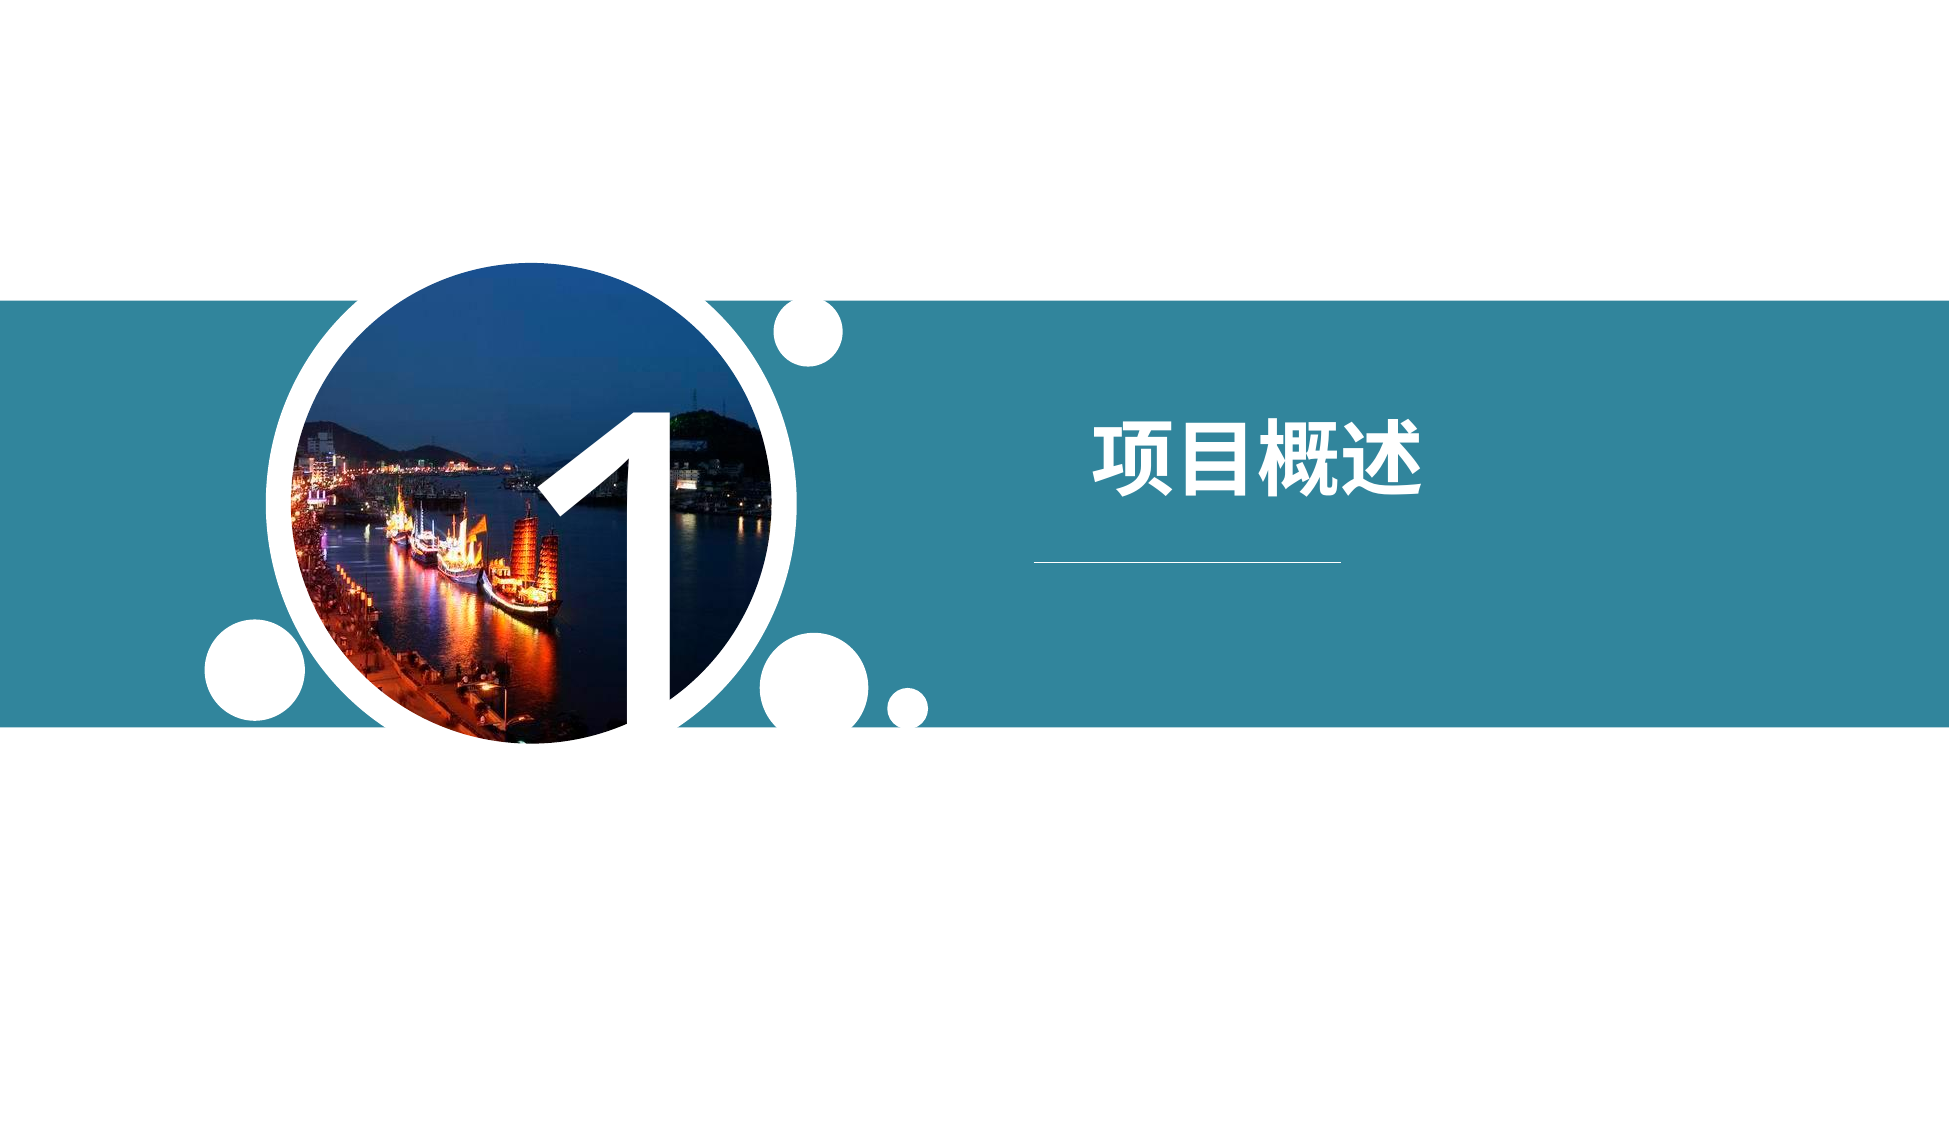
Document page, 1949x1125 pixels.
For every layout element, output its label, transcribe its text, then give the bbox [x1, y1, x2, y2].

text_box 项目概述 [1076, 399, 1625, 514]
picture [290, 262, 772, 744]
